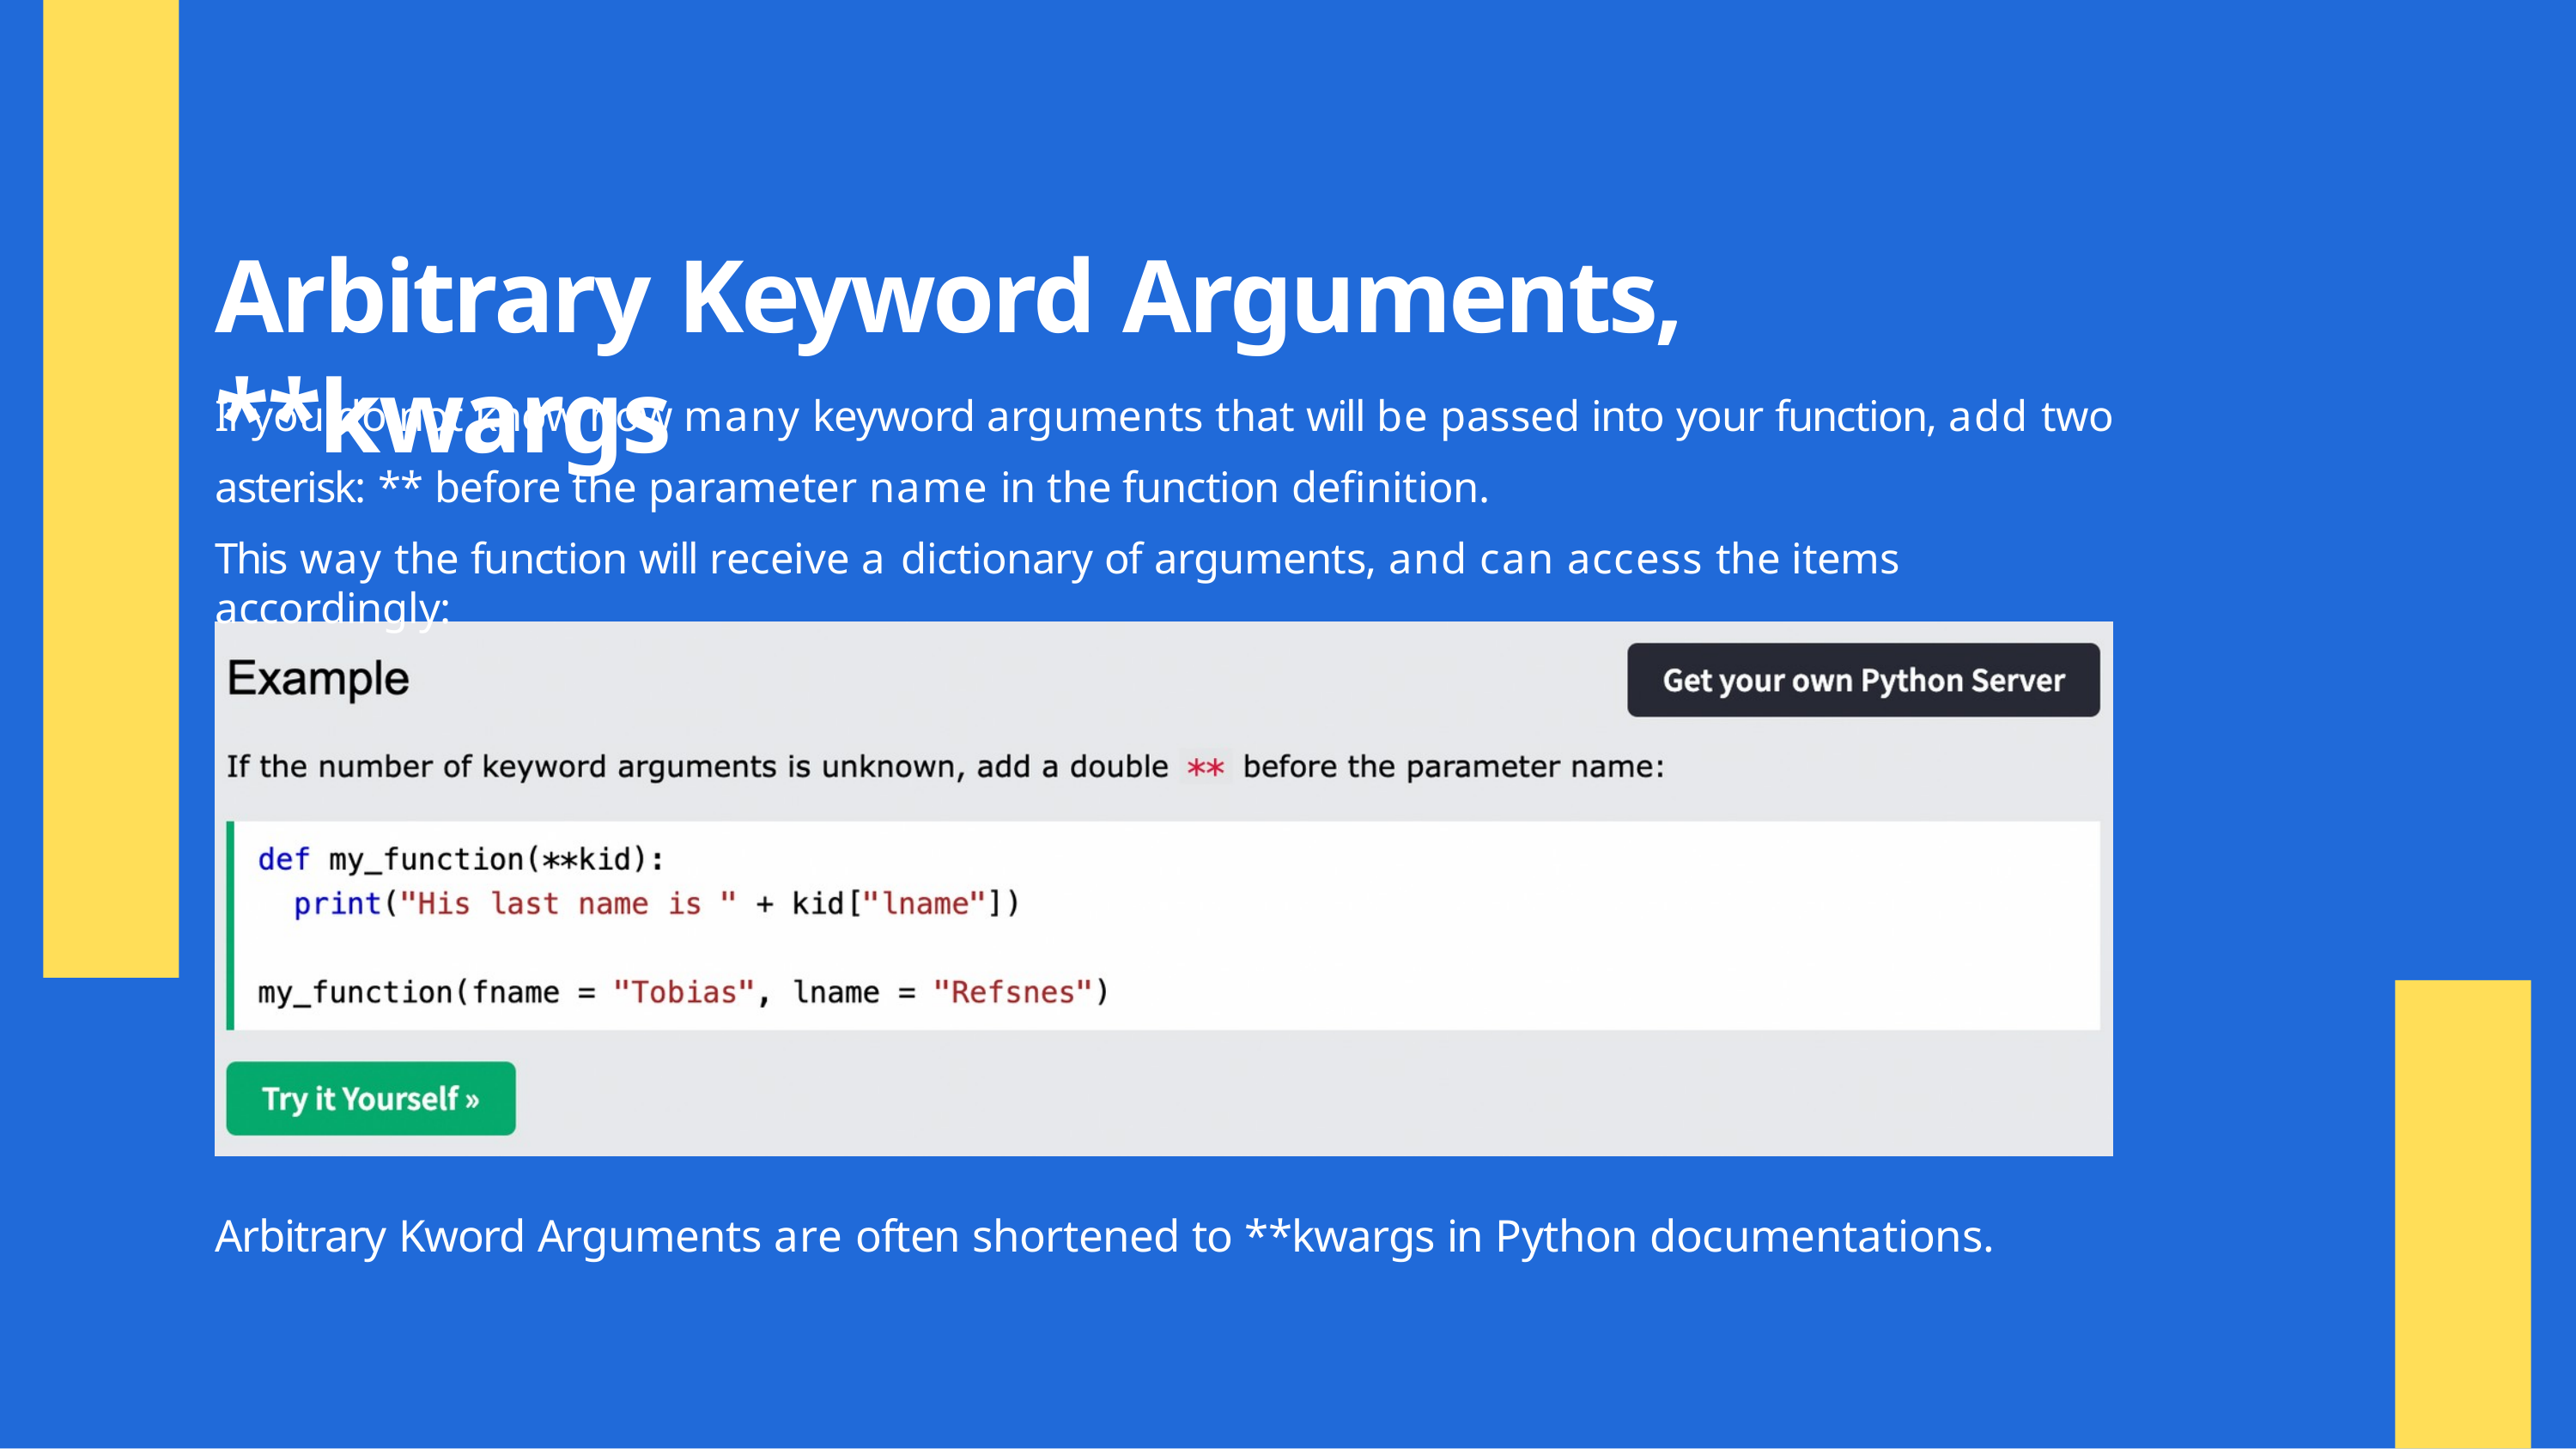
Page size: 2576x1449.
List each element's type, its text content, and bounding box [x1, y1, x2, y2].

text_box Arbitrary Kword Arguments are often shortened to **kwargs in Python documentations. [213, 1206, 2011, 1261]
text_box [2395, 979, 2531, 1449]
title Arbitrary Keyword Arguments, **kwargs [213, 230, 2152, 367]
text_box [43, 0, 179, 978]
picture [215, 621, 2113, 1156]
text_box If you do not know how many keyword arguments that will be passed into your function, add two asterisk: ** before the parameter name in the function definition. This way the function will receive a dictionary of arguments, and can access the items accordingly: [213, 367, 2171, 633]
